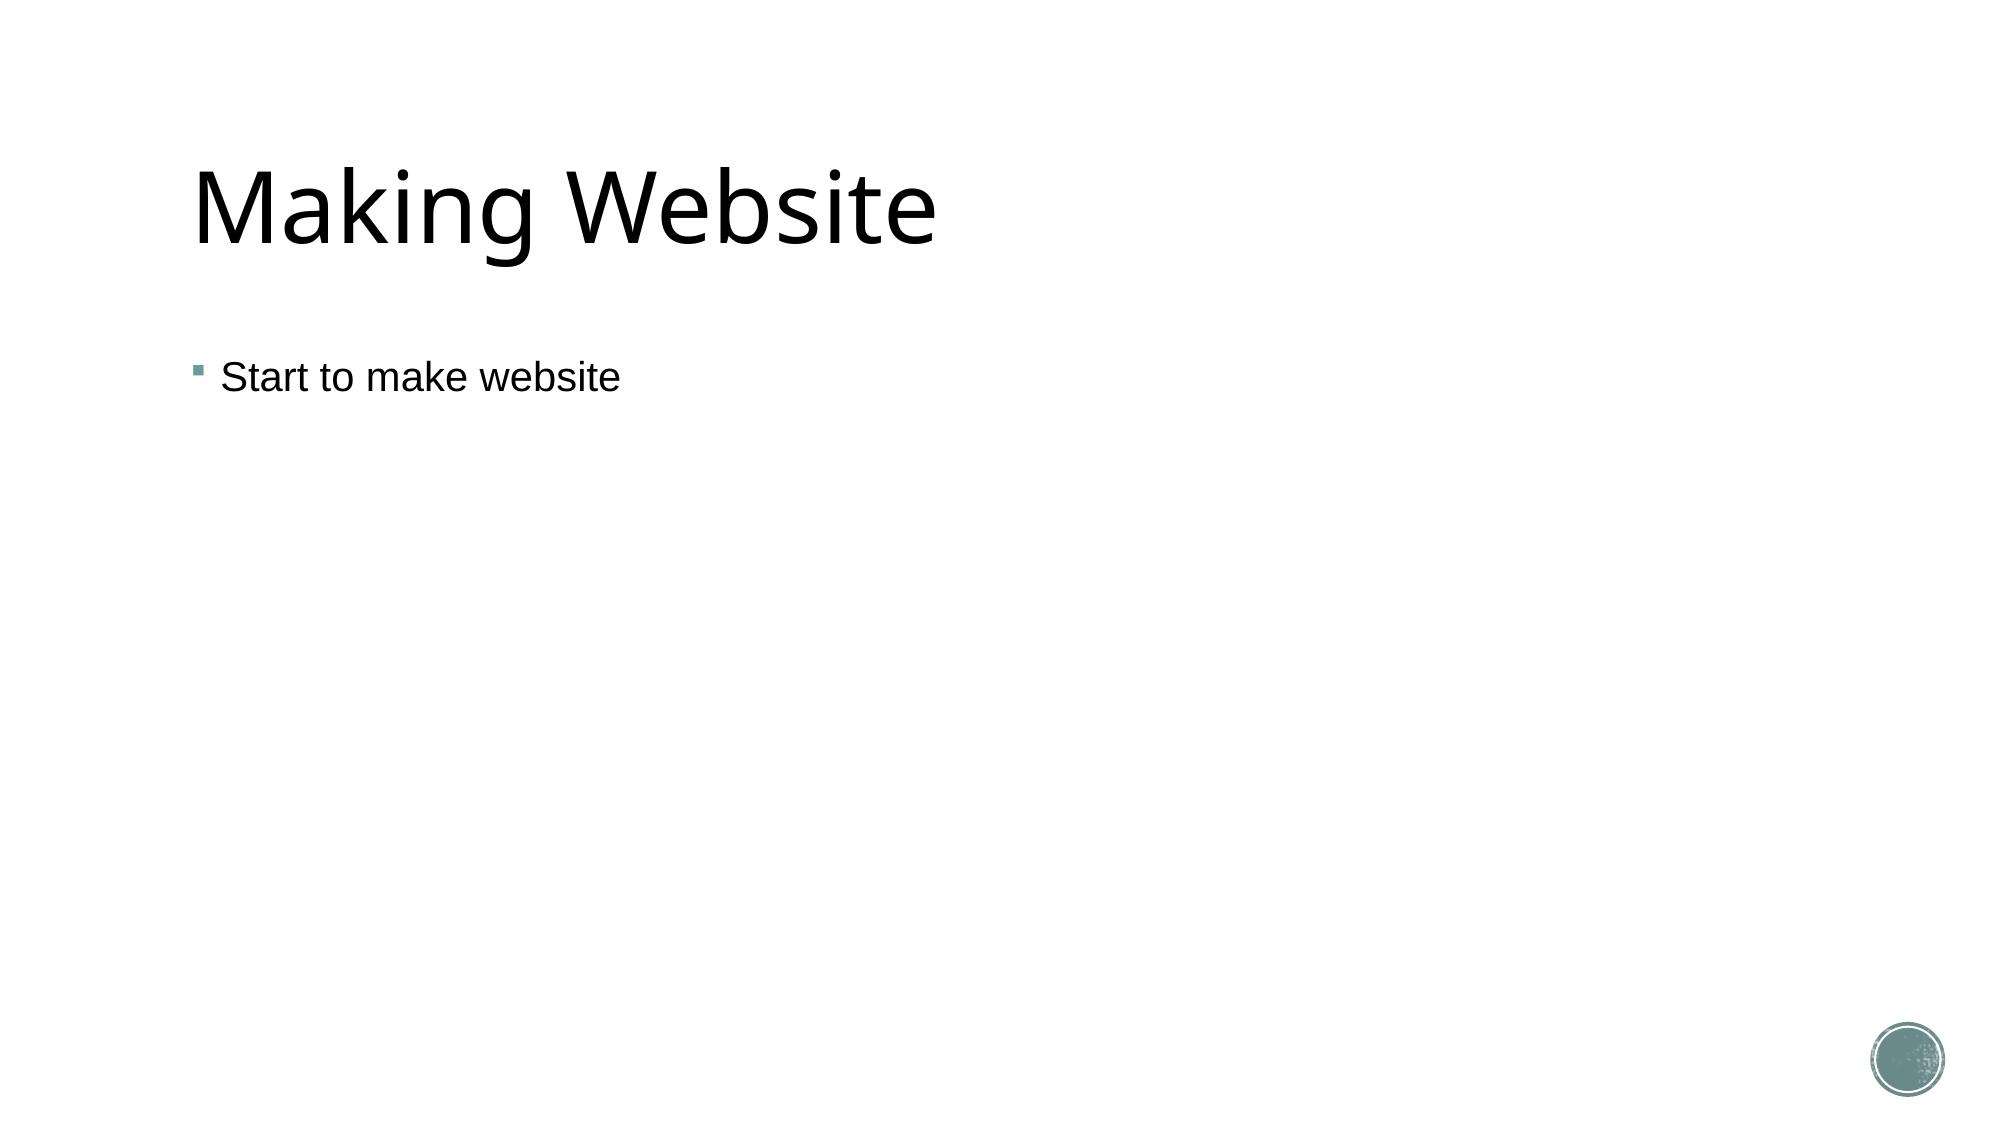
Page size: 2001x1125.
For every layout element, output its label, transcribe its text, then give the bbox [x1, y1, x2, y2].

list Start to make website [175, 348, 1826, 1013]
title Making Website [175, 79, 1826, 344]
